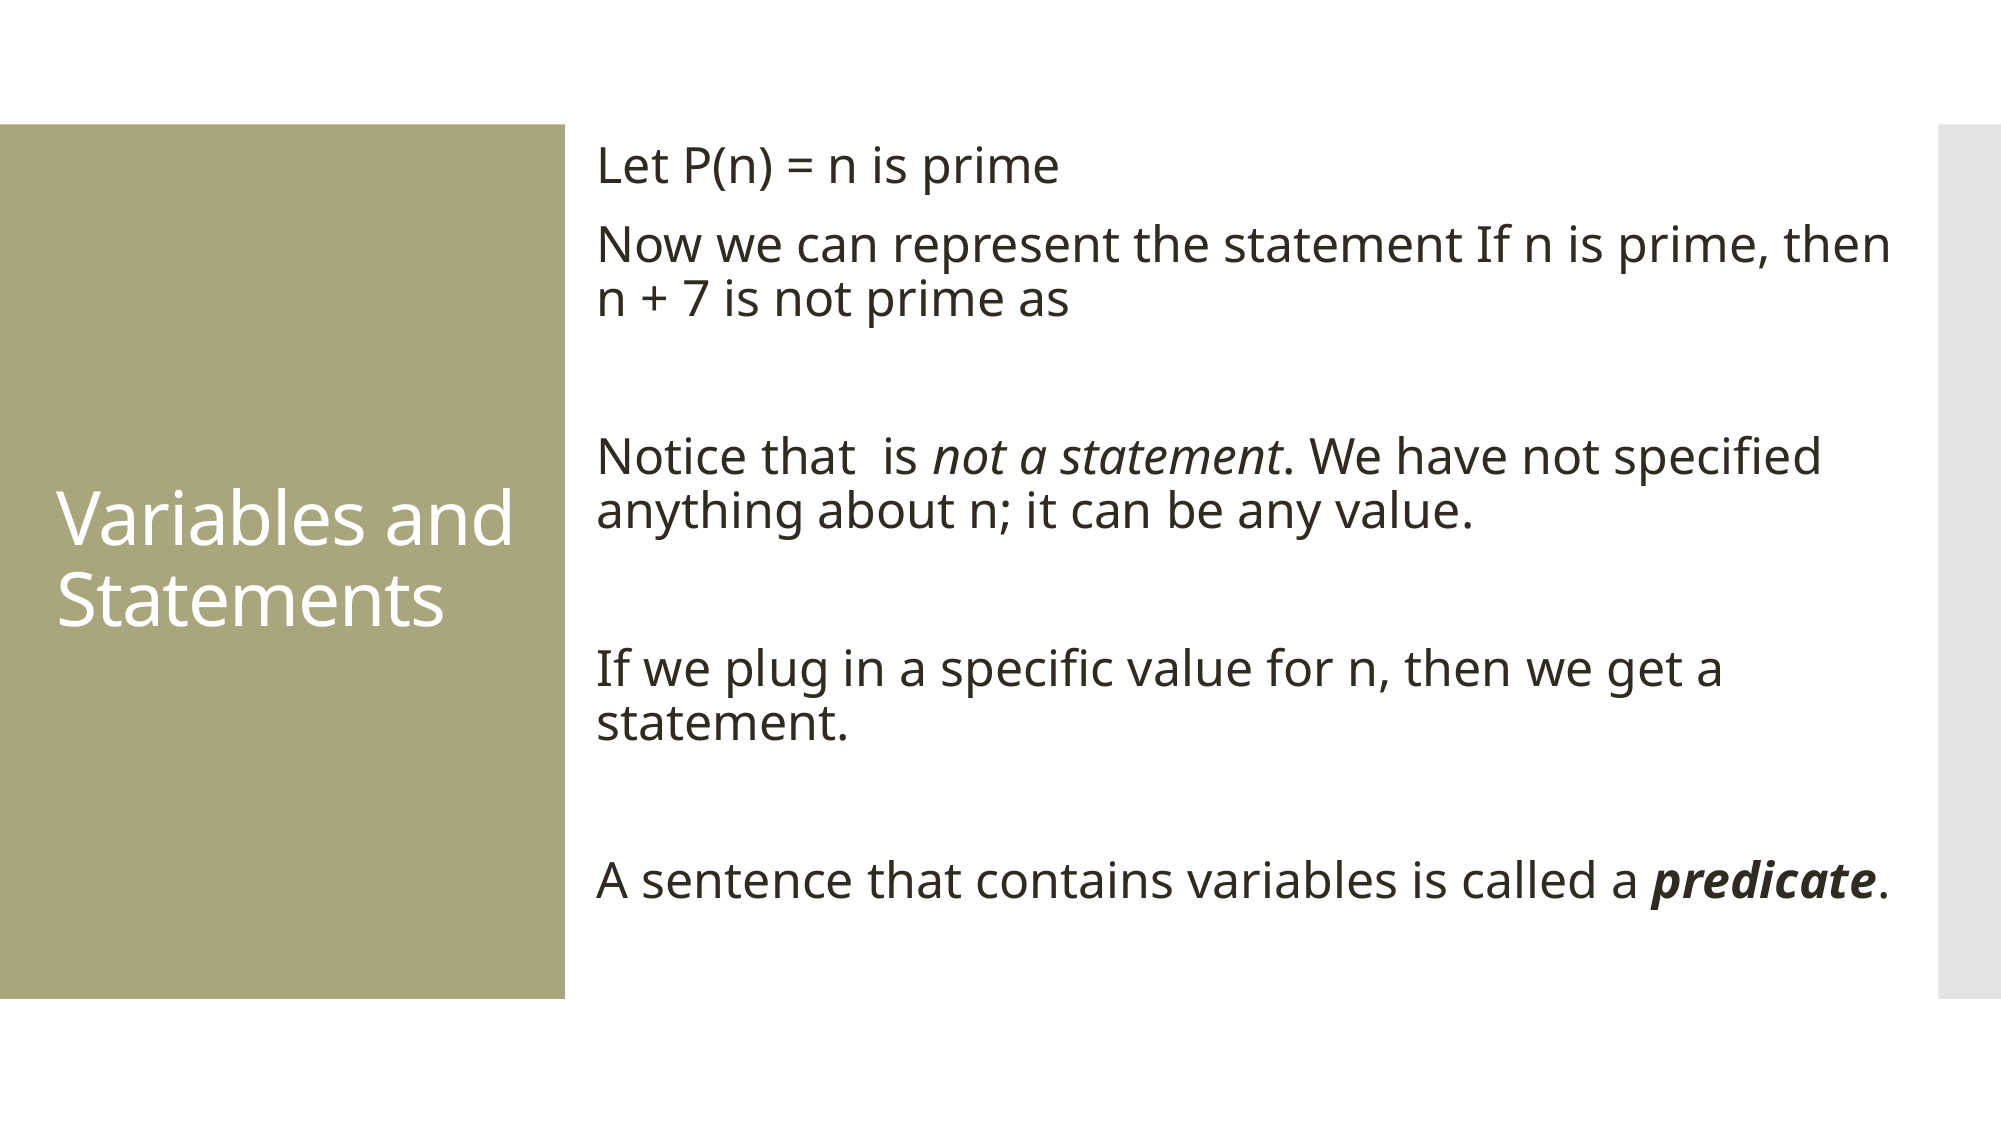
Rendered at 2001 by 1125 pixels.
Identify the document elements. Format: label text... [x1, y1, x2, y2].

title Variables and Statements [41, 184, 532, 940]
